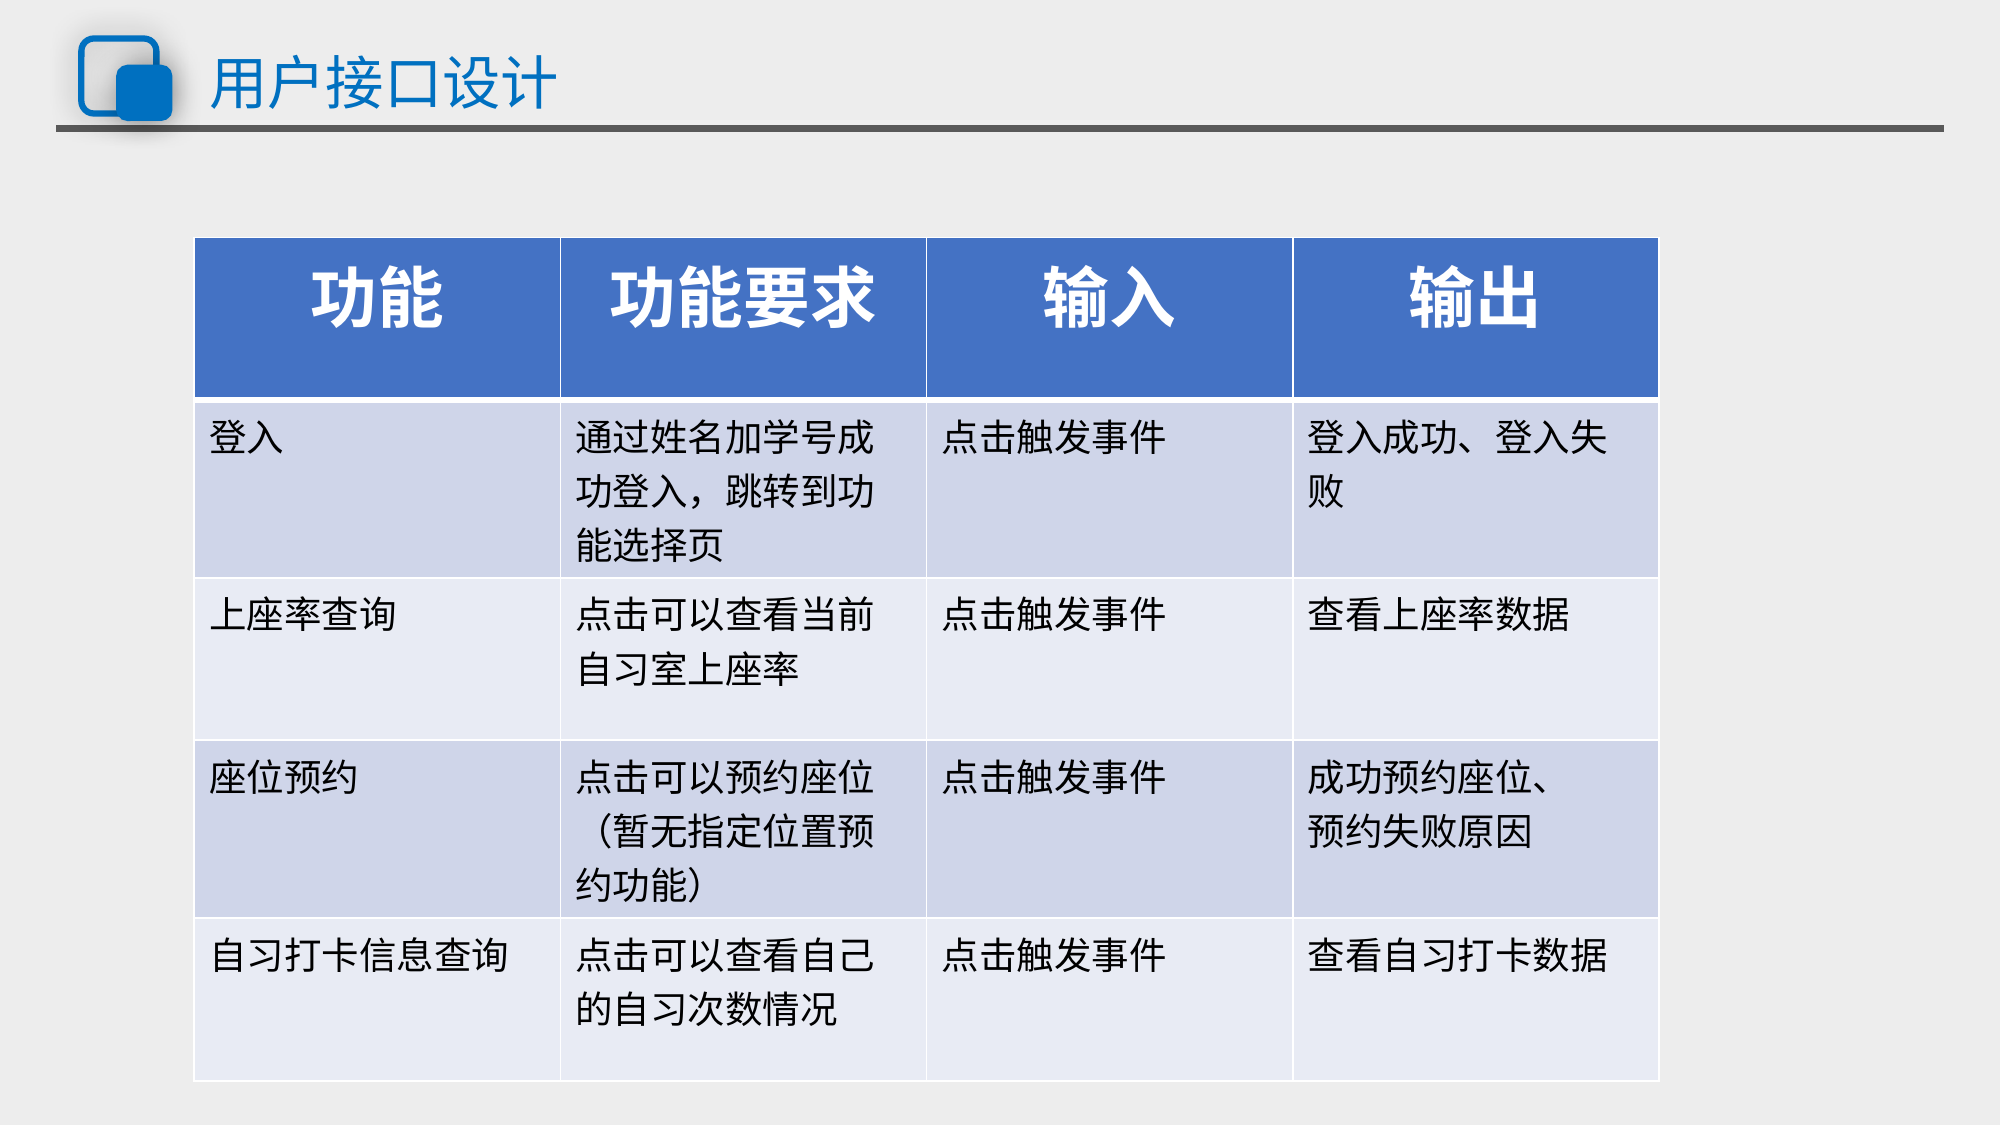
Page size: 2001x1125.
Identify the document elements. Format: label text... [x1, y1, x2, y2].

table_header 输入 [927, 238, 1292, 397]
table_cell 通过姓名加学号成功登入，跳转到功能选择页 [561, 403, 926, 577]
table_header 输出 [1294, 238, 1658, 397]
table_cell 座位预约 [195, 741, 560, 917]
table_cell 成功预约座位、 预约失败原因 [1294, 741, 1658, 917]
table_cell 点击可以预约座位（暂无指定位置预约功能） [561, 741, 926, 917]
table_cell 点击触发事件 [927, 741, 1292, 917]
table_cell 上座率查询 [195, 579, 560, 739]
table_cell 登入成功、登入失败 [1294, 403, 1658, 577]
table_cell 点击可以查看自己的自习次数情况 [561, 919, 926, 1080]
table_cell 点击可以查看当前自习室上座率 [561, 579, 926, 739]
table_cell 点击触发事件 [927, 403, 1292, 577]
table_header 功能要求 [561, 238, 926, 397]
title 用户接口设计 [194, 48, 972, 124]
table_cell 登入 [195, 403, 560, 577]
table_cell 点击触发事件 [927, 579, 1292, 739]
table_header 功能 [195, 238, 560, 397]
table_cell 查看上座率数据 [1294, 579, 1658, 739]
table_cell 查看自习打卡数据 [1294, 919, 1658, 1080]
table_cell 自习打卡信息查询 [195, 919, 560, 1080]
table_cell 点击触发事件 [927, 919, 1292, 1080]
